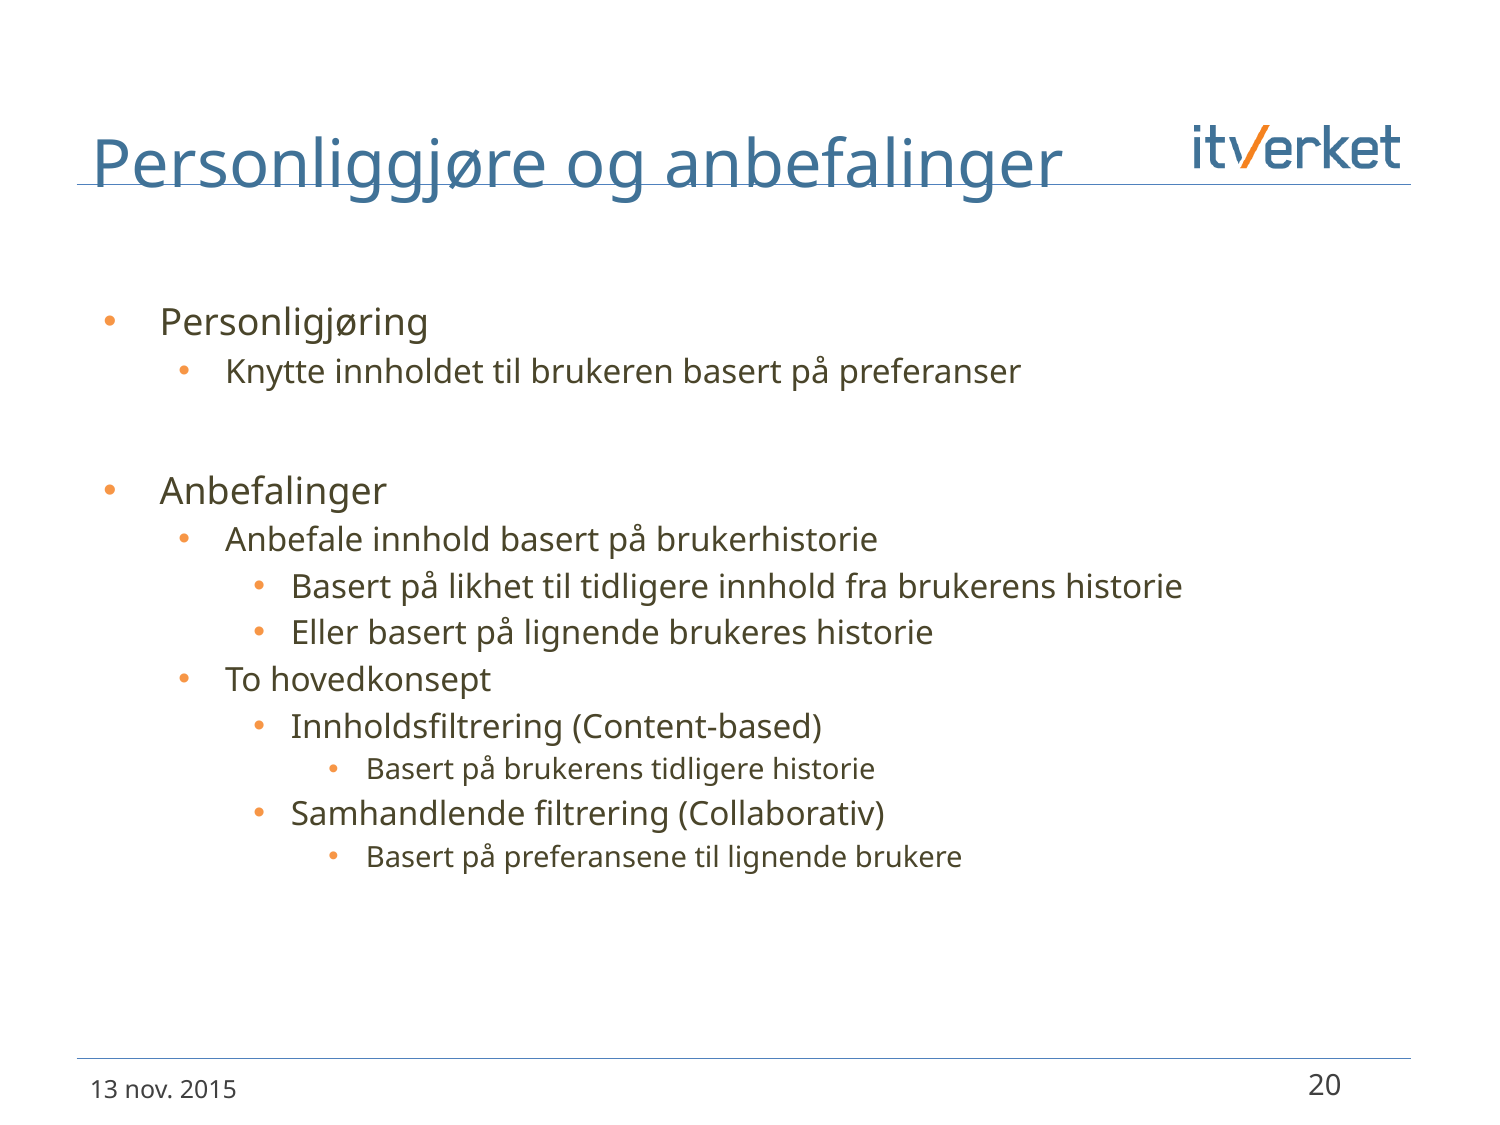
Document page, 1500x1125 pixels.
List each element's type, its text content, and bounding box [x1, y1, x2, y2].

list Personligjøring Knytte innholdet til brukeren basert på preferanser Anbefalinger Anbefale innhold basert på brukerhistorie Basert på likhet til tidligere innhold fra brukerens historie Eller basert på lignende brukeres historie To hovedkonsept Innholdsfiltrering (Content-based) Basert på brukerens tidligere historie Samhandlende filtrering (Collaborativ) Basert på preferansene til lignende brukere [88, 290, 1414, 1005]
slide_number 20 [1293, 1058, 1425, 1119]
picture [1211, 125, 1400, 169]
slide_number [75, 1066, 425, 1118]
title Personliggjøre og anbefalinger [76, 113, 1211, 185]
